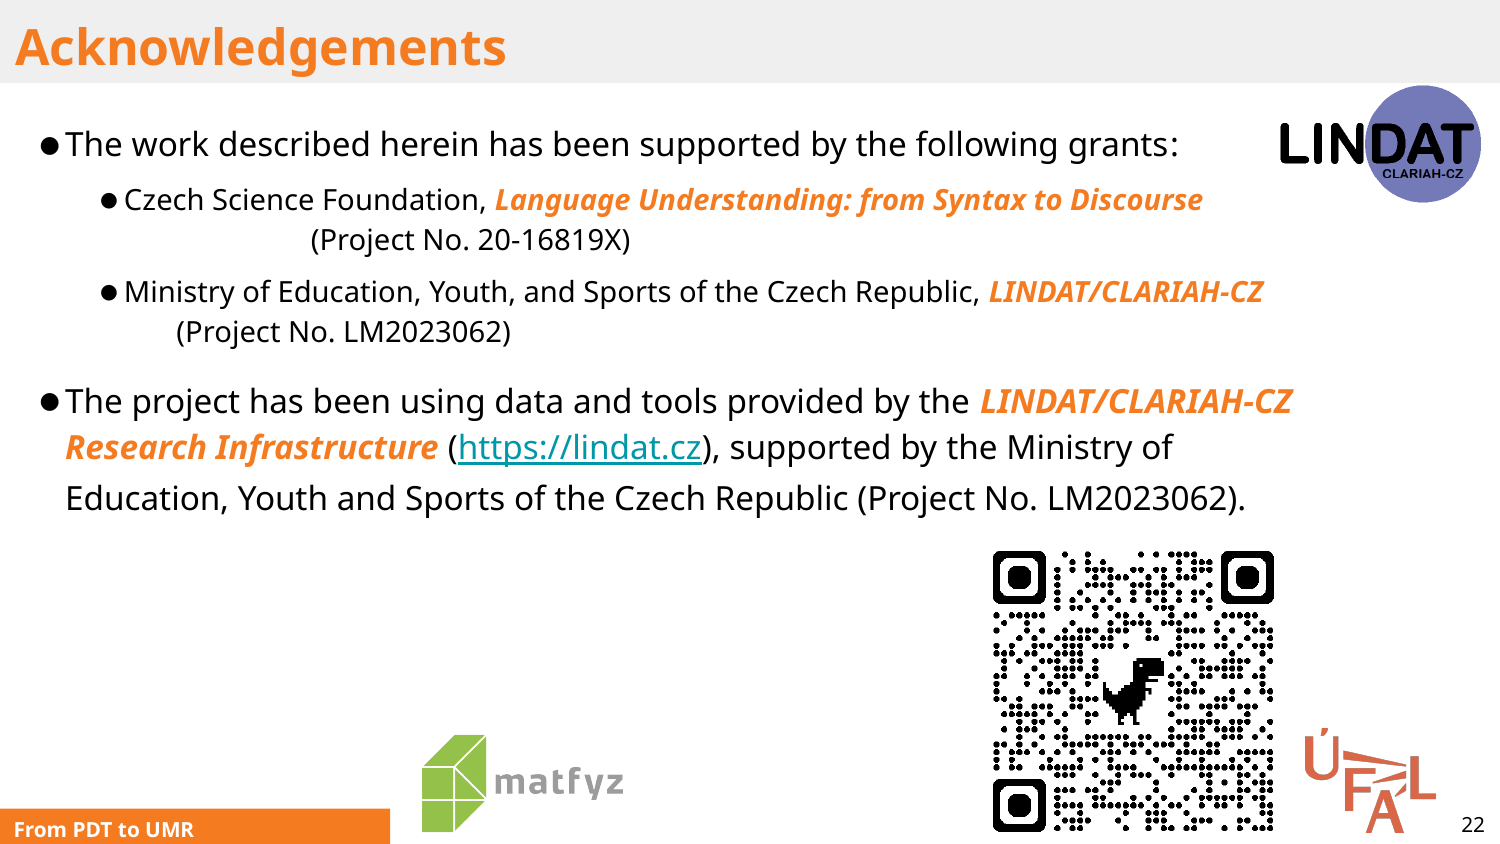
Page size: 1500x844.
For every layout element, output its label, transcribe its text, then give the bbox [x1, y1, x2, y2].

list The work described herein has been supported by the following grants: Czech Science Foundation, Language Understanding: from Syntax to Discourse (Project No. 20-16819X) Ministry of Education, Youth, and Sports of the Czech Republic, LINDAT/CLARIAH-CZ (Project No. LM2023062) The project has been using data and tools provided by the LINDAT/CLARIAH-CZ Research Infrastructure (https://lindat.cz), supported by the Ministry of Education, Youth and Sports of the Czech Republic (Project No. LM2023062). [5, 102, 1329, 778]
title Acknowledgements [0, 0, 1500, 83]
picture [962, 520, 1436, 844]
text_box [1269, 79, 1495, 210]
picture [277, 610, 768, 844]
slide_number 22 [1410, 807, 1500, 844]
subtitle From PDT to UMR [0, 808, 272, 844]
